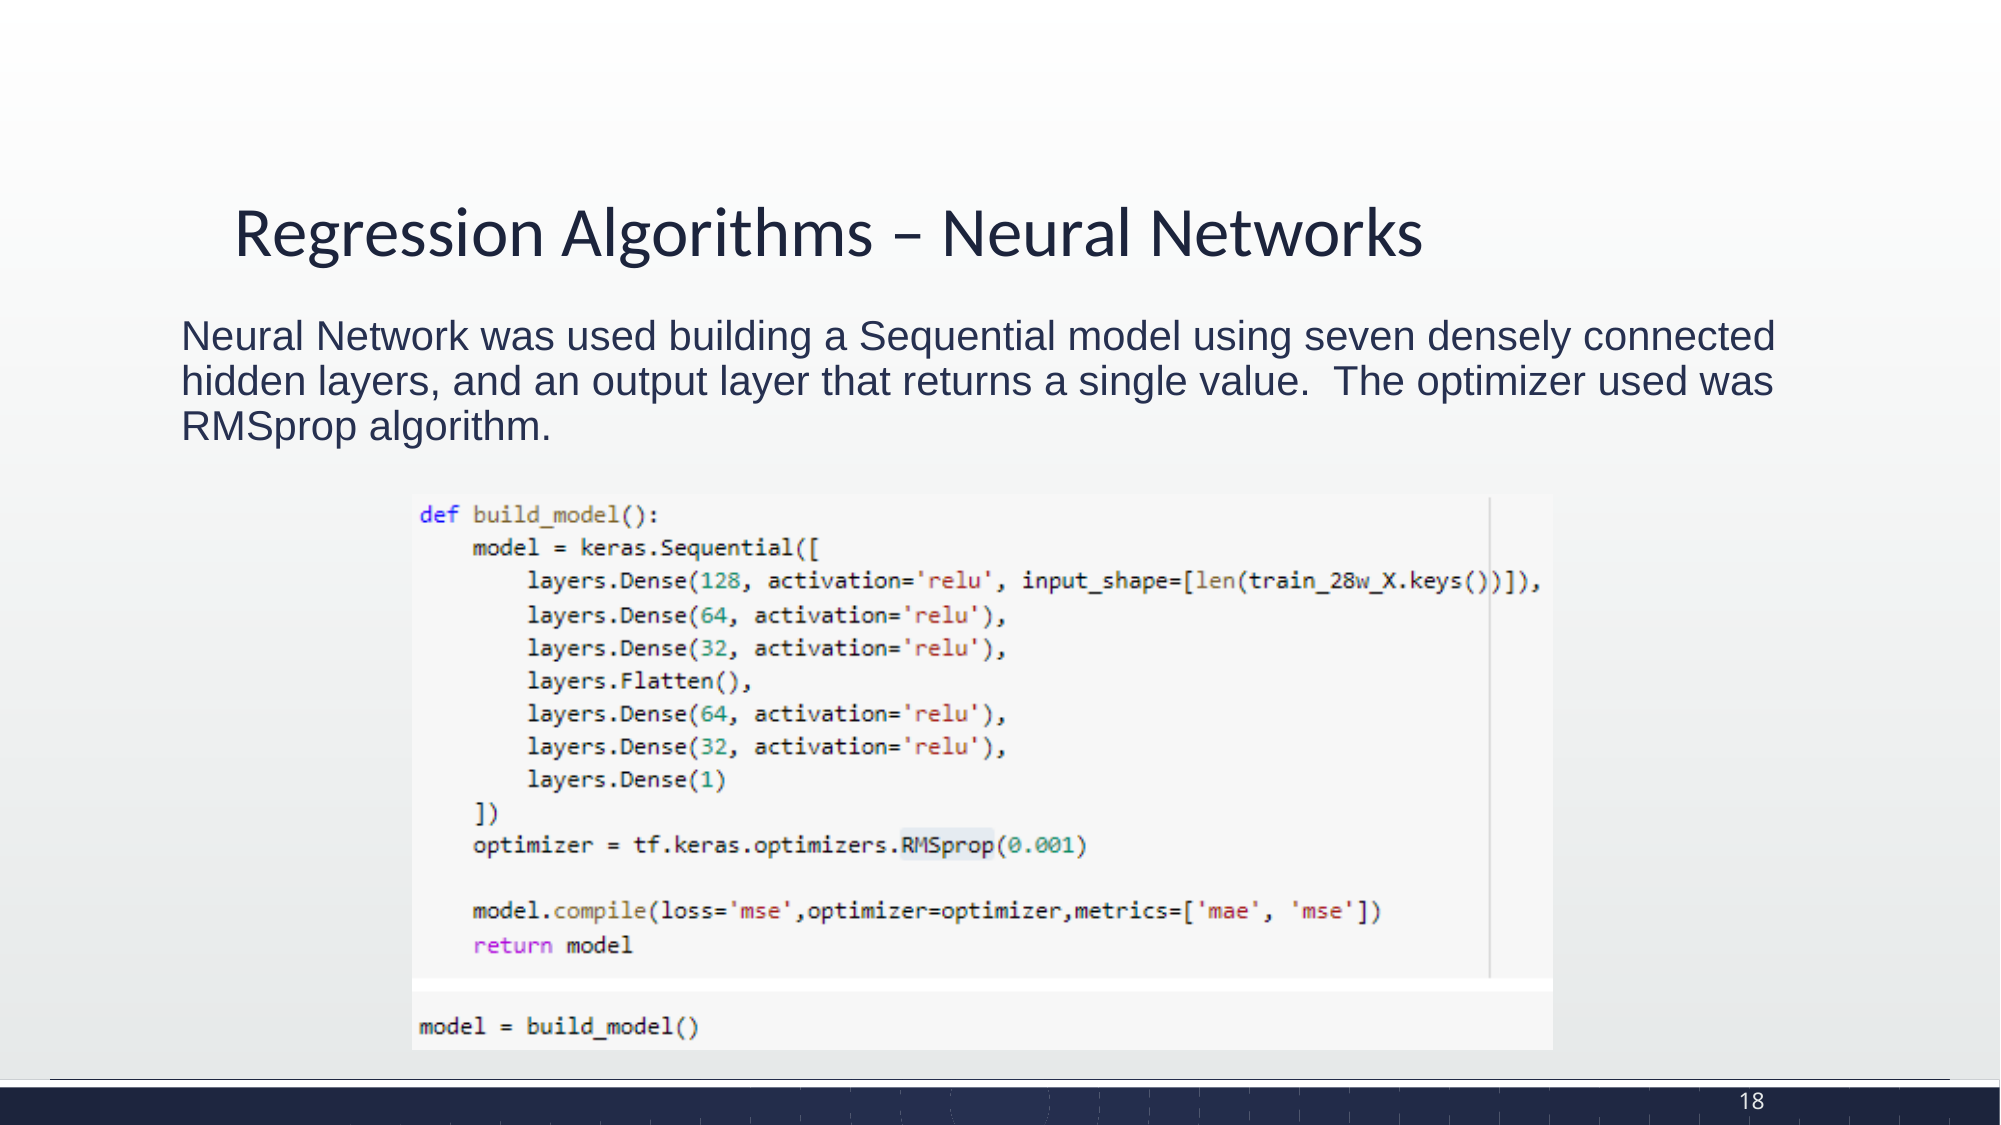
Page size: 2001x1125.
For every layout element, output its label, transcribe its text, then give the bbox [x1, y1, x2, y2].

title Regression Algorithms – Neural Networks [219, 76, 1780, 279]
list Neural Network was used building a Sequential model using seven densely connected hidden layers, and an output layer that returns a single value. The optimizer used was RMSprop algorithm. [143, 306, 1822, 491]
slide_number 18 [1674, 1083, 1780, 1122]
picture [412, 494, 1553, 1051]
